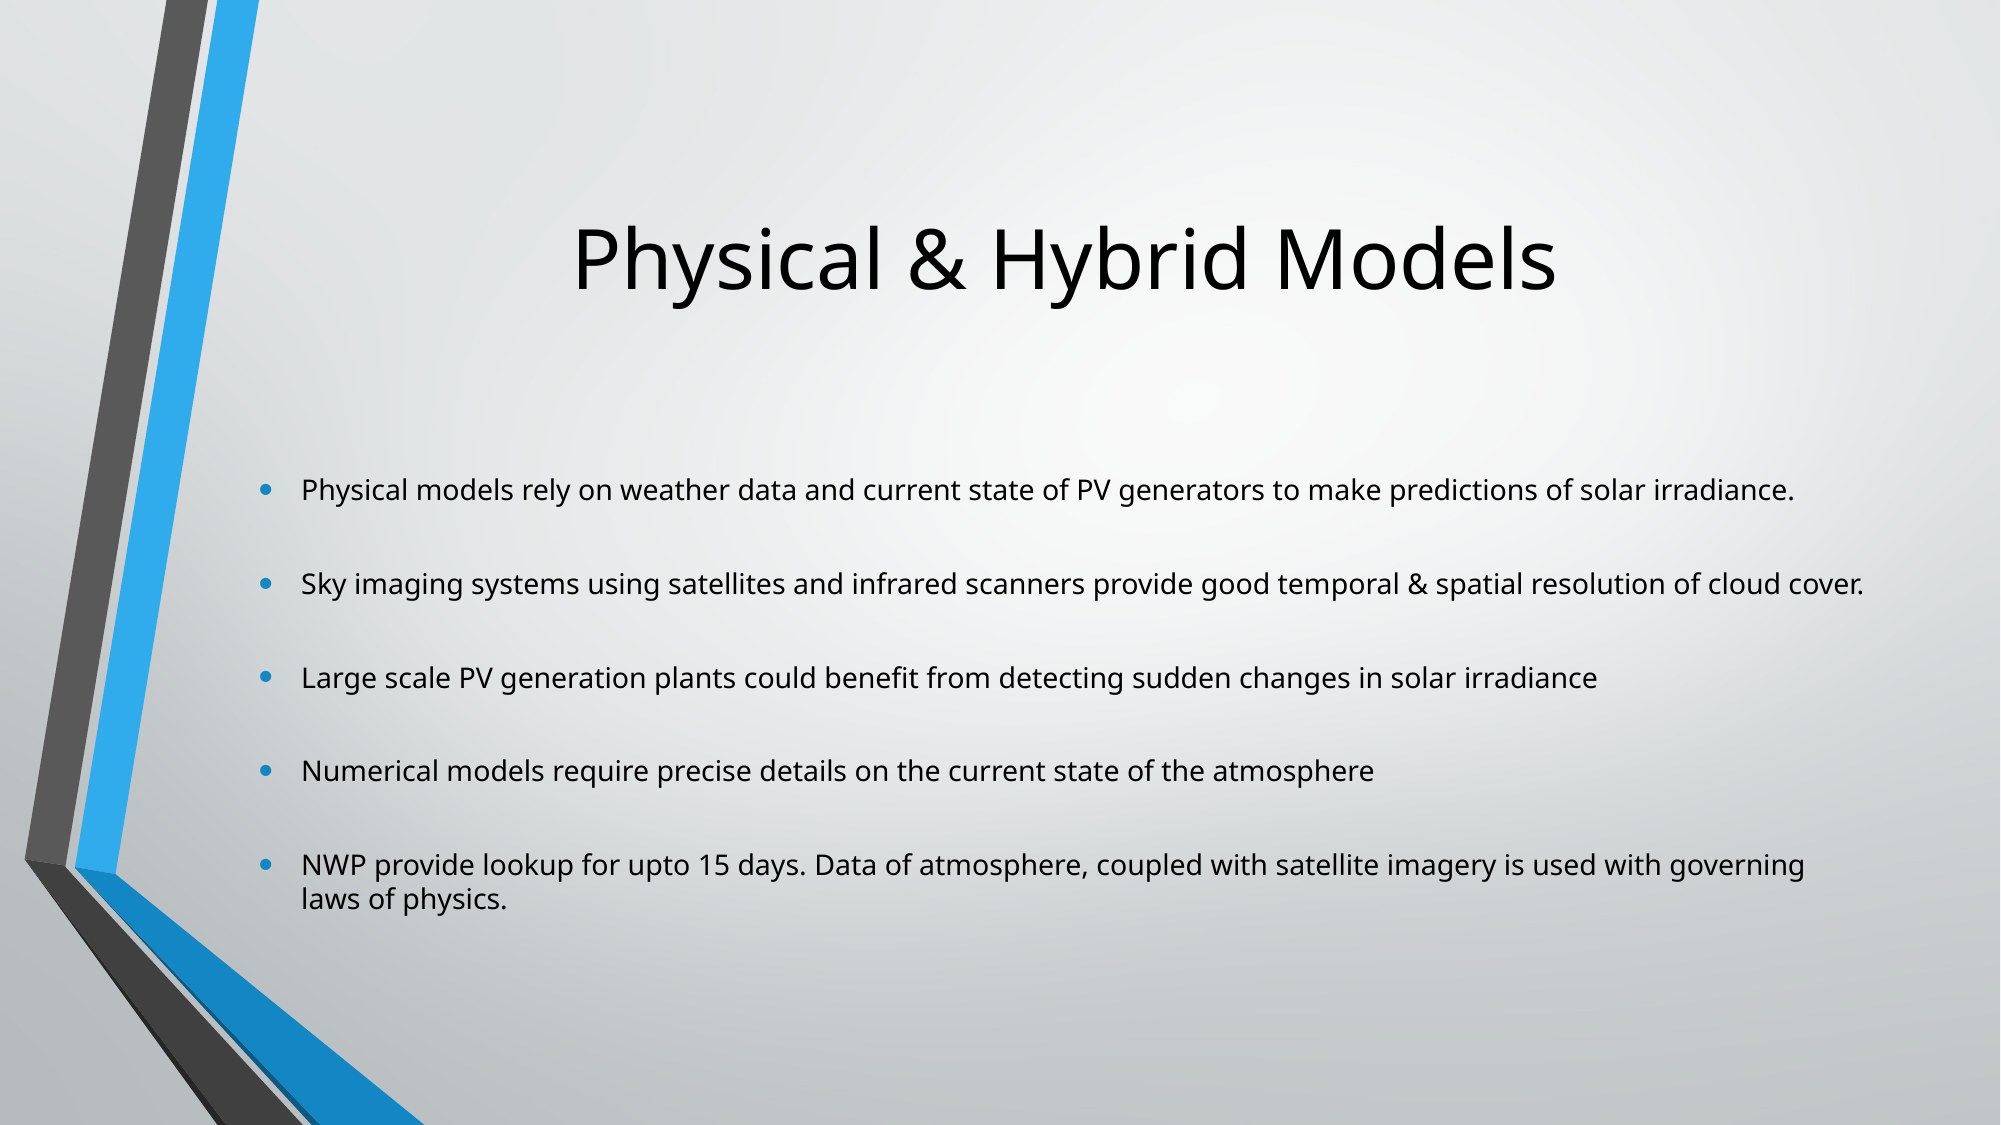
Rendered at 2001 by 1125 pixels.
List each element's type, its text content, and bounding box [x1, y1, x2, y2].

title Physical & Hybrid Models [243, 112, 1887, 400]
list Physical models rely on weather data and current state of PV generators to make predictions of solar irradiance. Sky imaging systems using satellites and infrared scanners provide good temporal & spatial resolution of cloud cover. Large scale PV generation plants could benefit from detecting sudden changes in solar irradiance Numerical models require precise details on the current state of the atmosphere NWP provide lookup for upto 15 days. Data of atmosphere, coupled with satellite imagery is used with governing laws of physics. [243, 437, 1887, 950]
